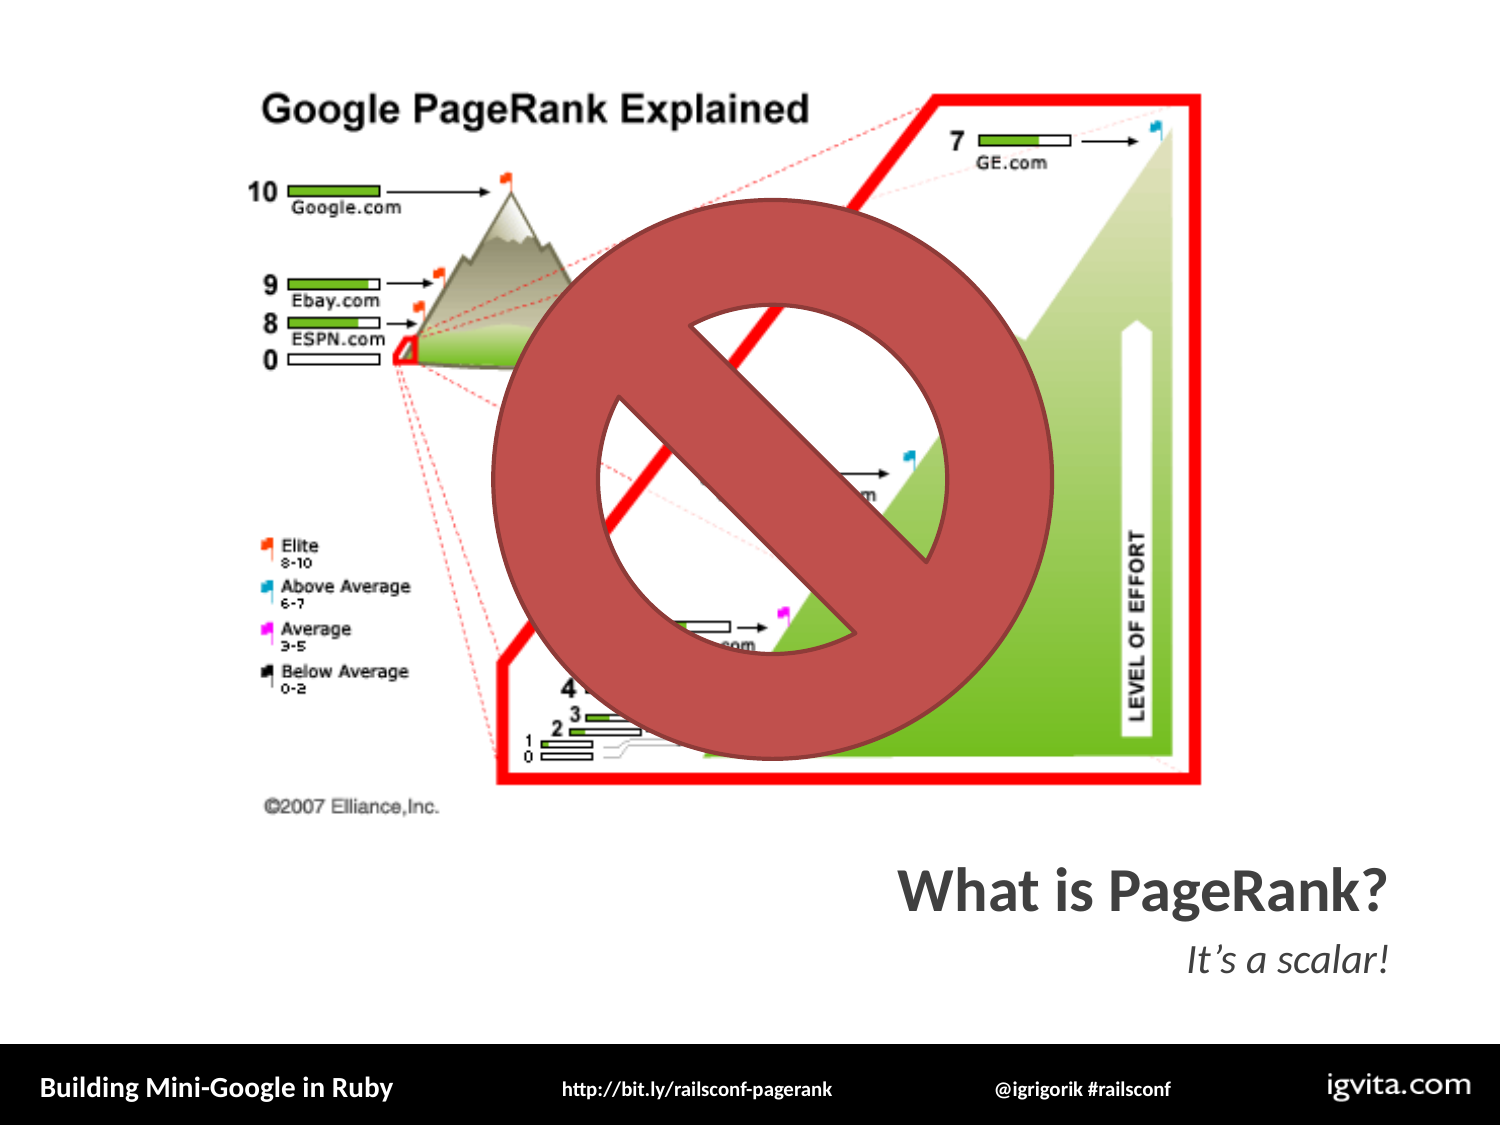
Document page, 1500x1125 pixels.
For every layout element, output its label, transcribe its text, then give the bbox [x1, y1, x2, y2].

picture [221, 63, 1234, 828]
list What is PageRank? It’s a scalar! [130, 743, 1406, 990]
picture [1323, 1070, 1475, 1105]
